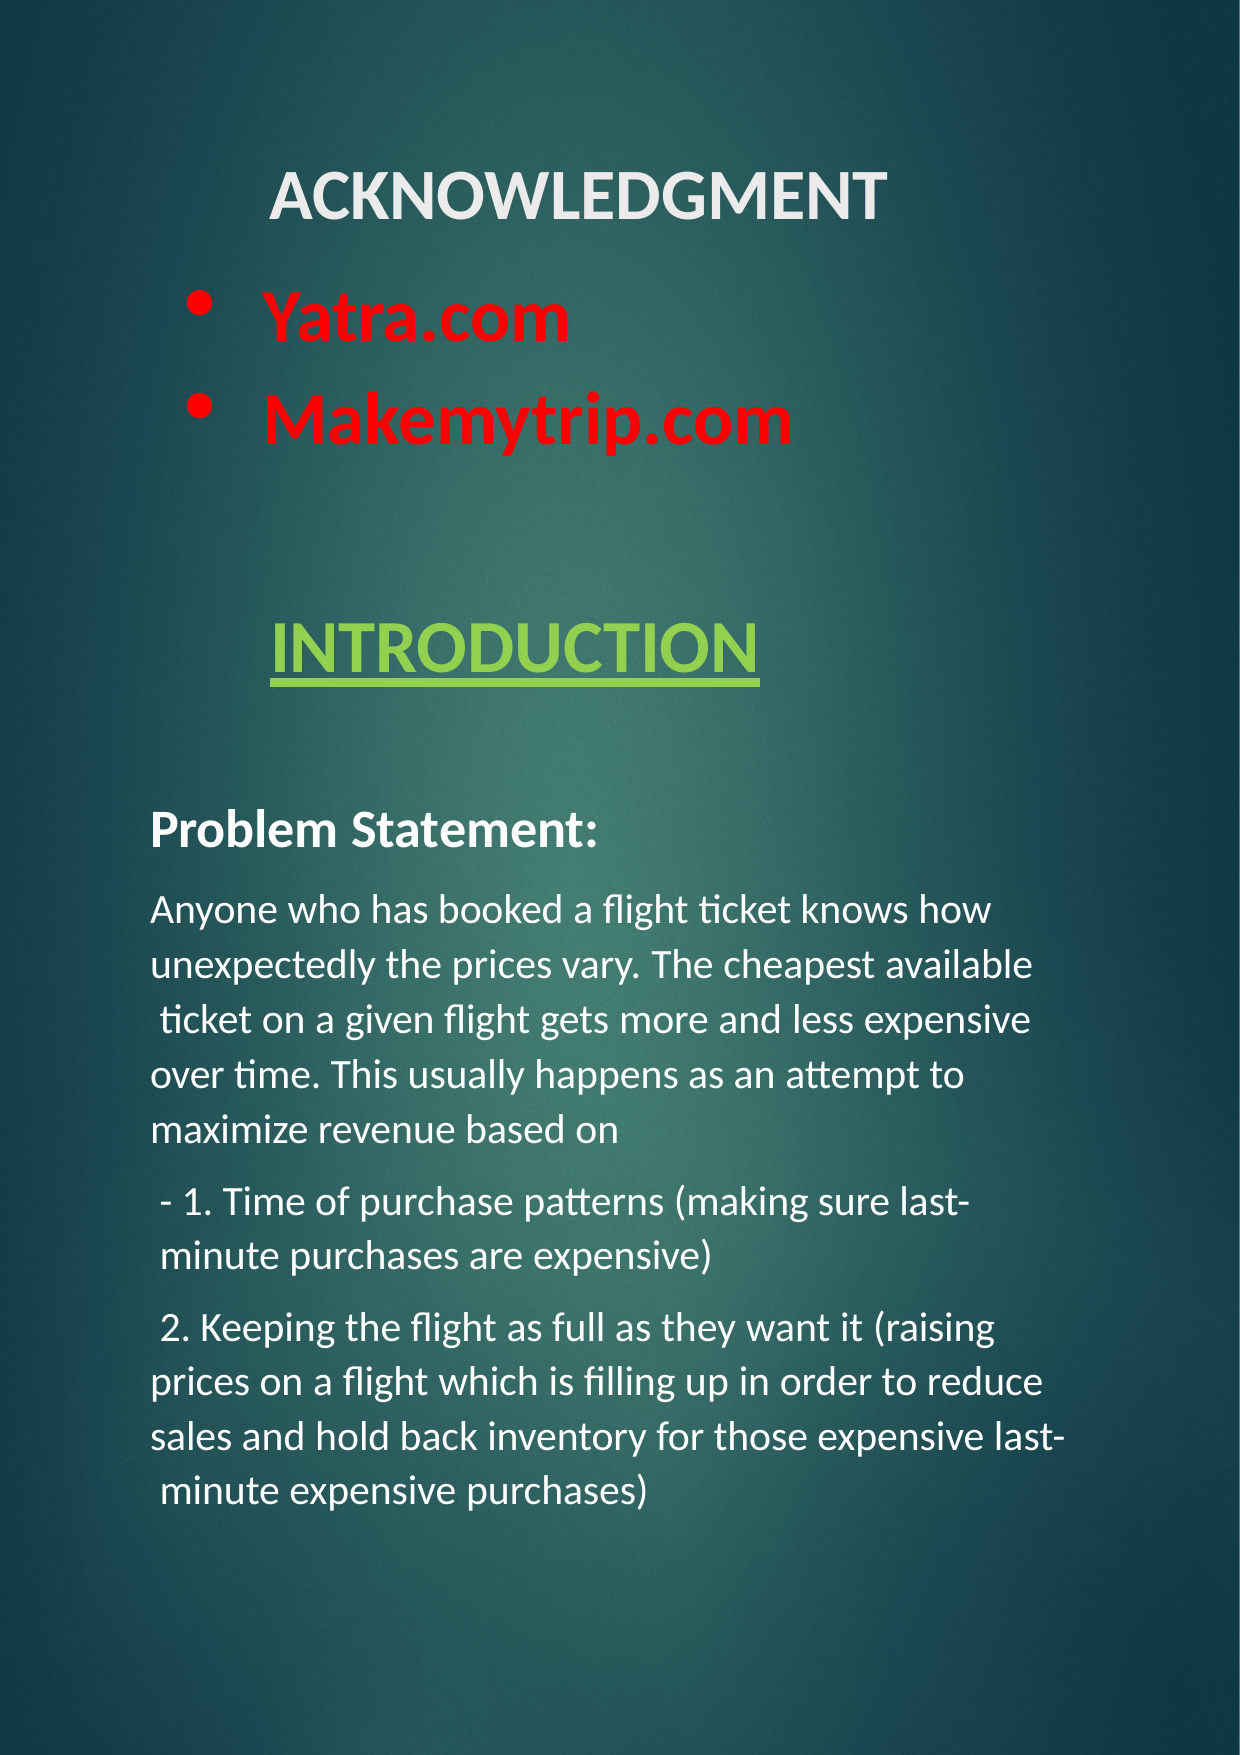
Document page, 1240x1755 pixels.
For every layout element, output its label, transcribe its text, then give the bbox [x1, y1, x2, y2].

text_box Yatra.com Makemytrip.com INTRODUCTION [185, 251, 802, 688]
title ACKNOWLEDGMENT [267, 144, 918, 440]
text_box Problem Statement: Anyone who has booked a flight ticket knows how unexpectedly the prices vary. The cheapest available ticket on a given flight gets more and less expensive over time. This usually happens as an attempt to maximize revenue based on - 1. Time of purchase patterns (making sure last- minute purchases are expensive) 2. Keeping the flight as full as they want it (raising prices on a flight which is filling up in order to reduce sales and hold back inventory for those expensive last- minute expensive purchases) [147, 760, 1076, 1514]
